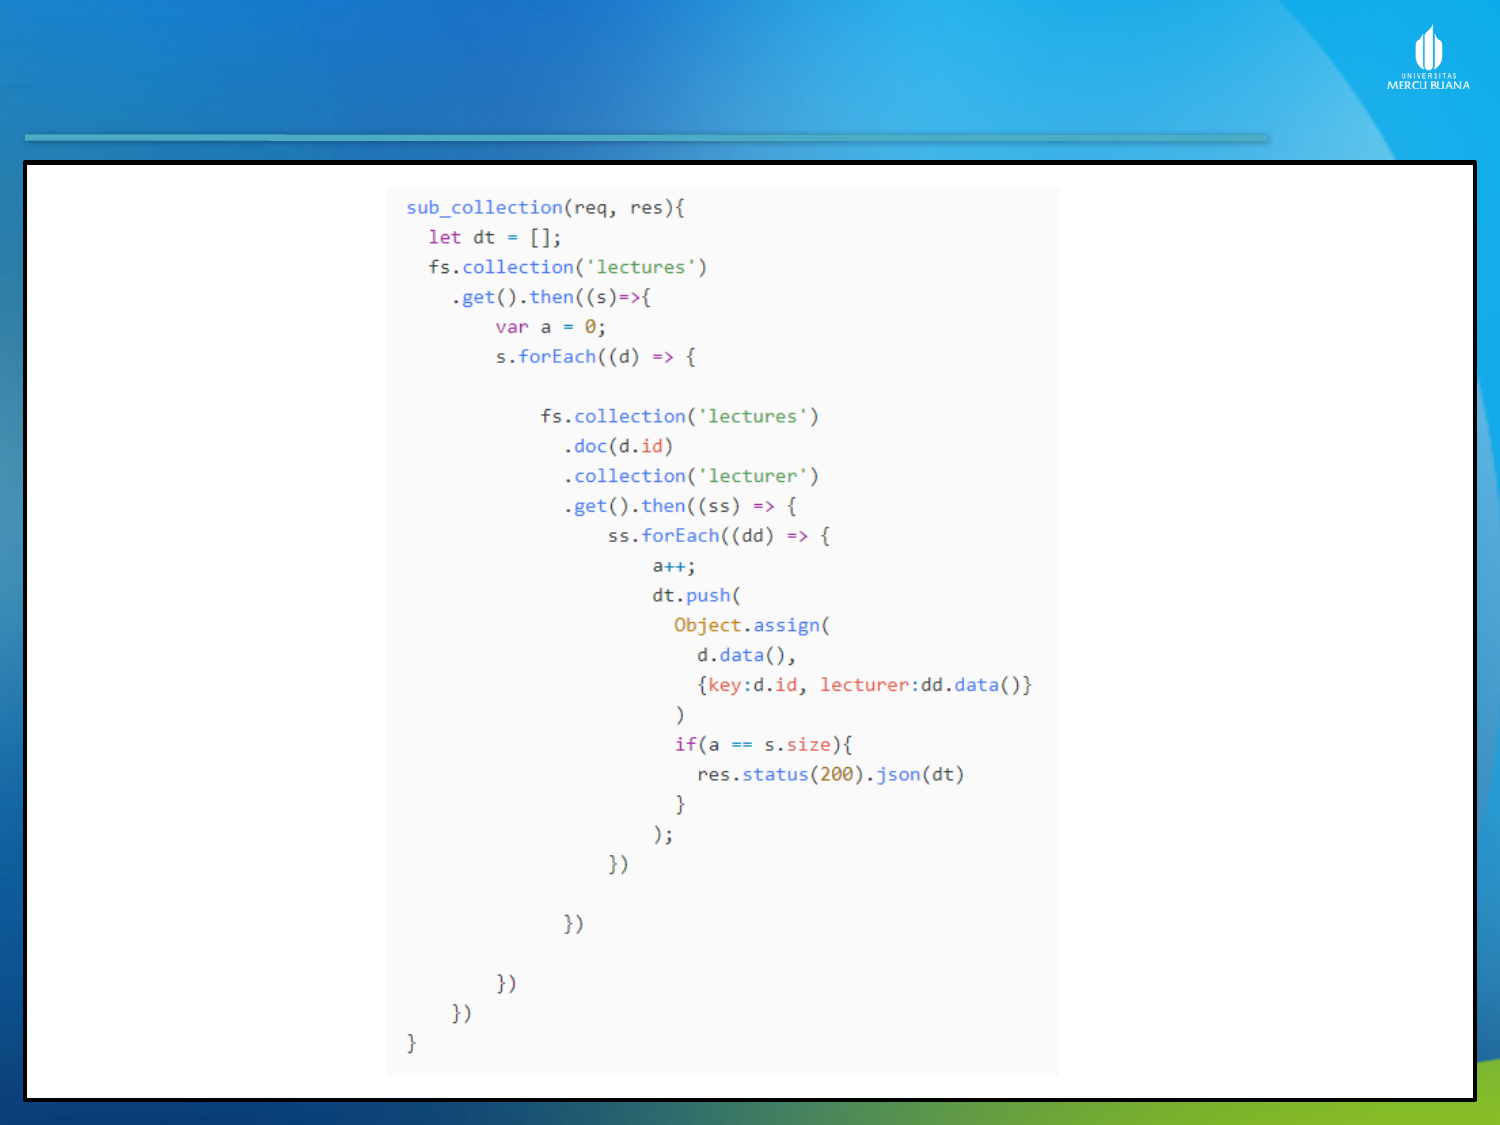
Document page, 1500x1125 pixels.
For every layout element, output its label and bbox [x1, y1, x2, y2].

text_box [23, 160, 1477, 1102]
picture [0, 0, 1500, 1125]
